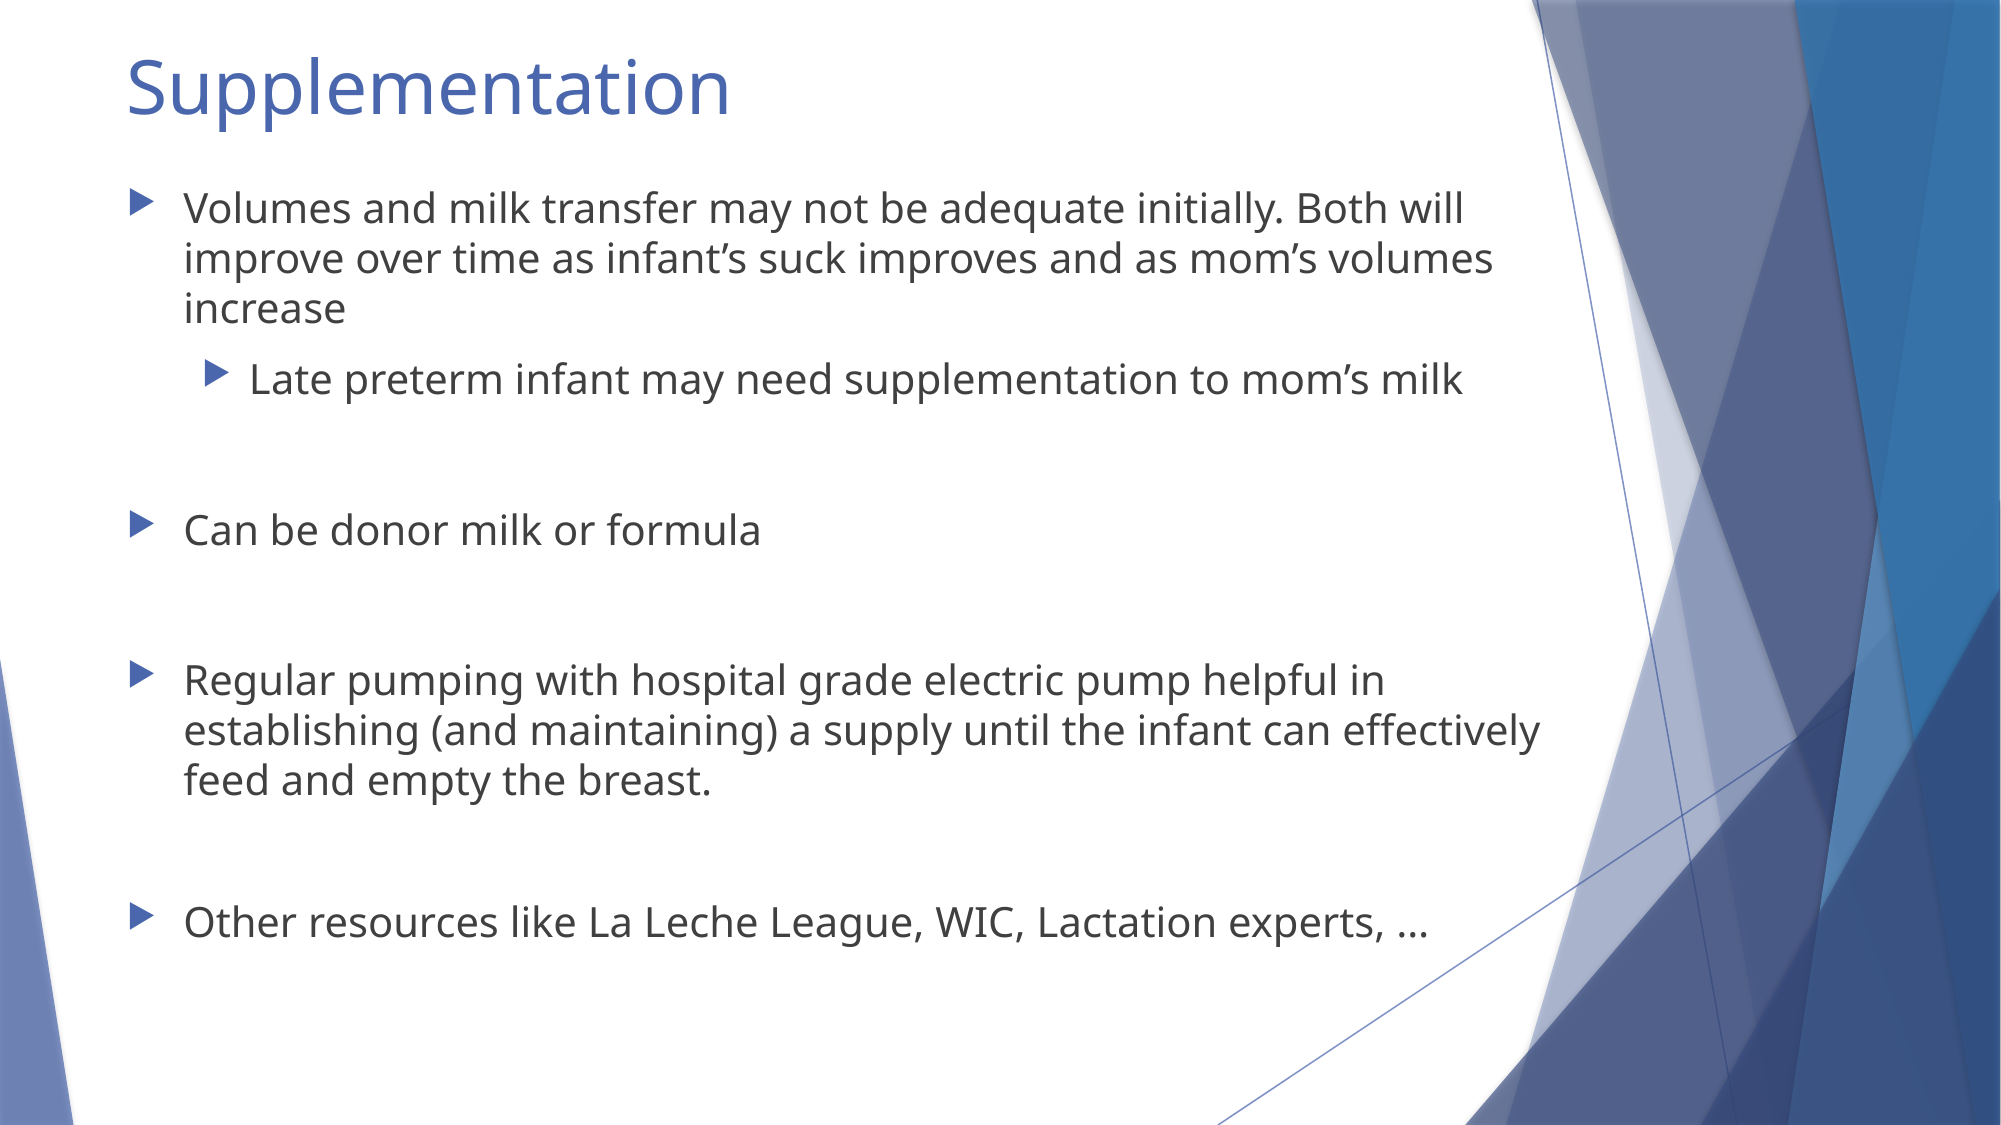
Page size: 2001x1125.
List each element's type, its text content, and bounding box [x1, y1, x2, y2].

list Volumes and milk transfer may not be adequate initially. Both will improve over time as infant’s suck improves and as mom’s volumes increase Late preterm infant may need supplementation to mom’s milk Can be donor milk or formula Regular pumping with hospital grade electric pump helpful in establishing (and maintaining) a supply until the infant can effectively feed and empty the breast. Other resources like La Leche League, WIC, Lactation experts, … [111, 174, 1649, 1025]
title Supplementation [111, 31, 1522, 171]
